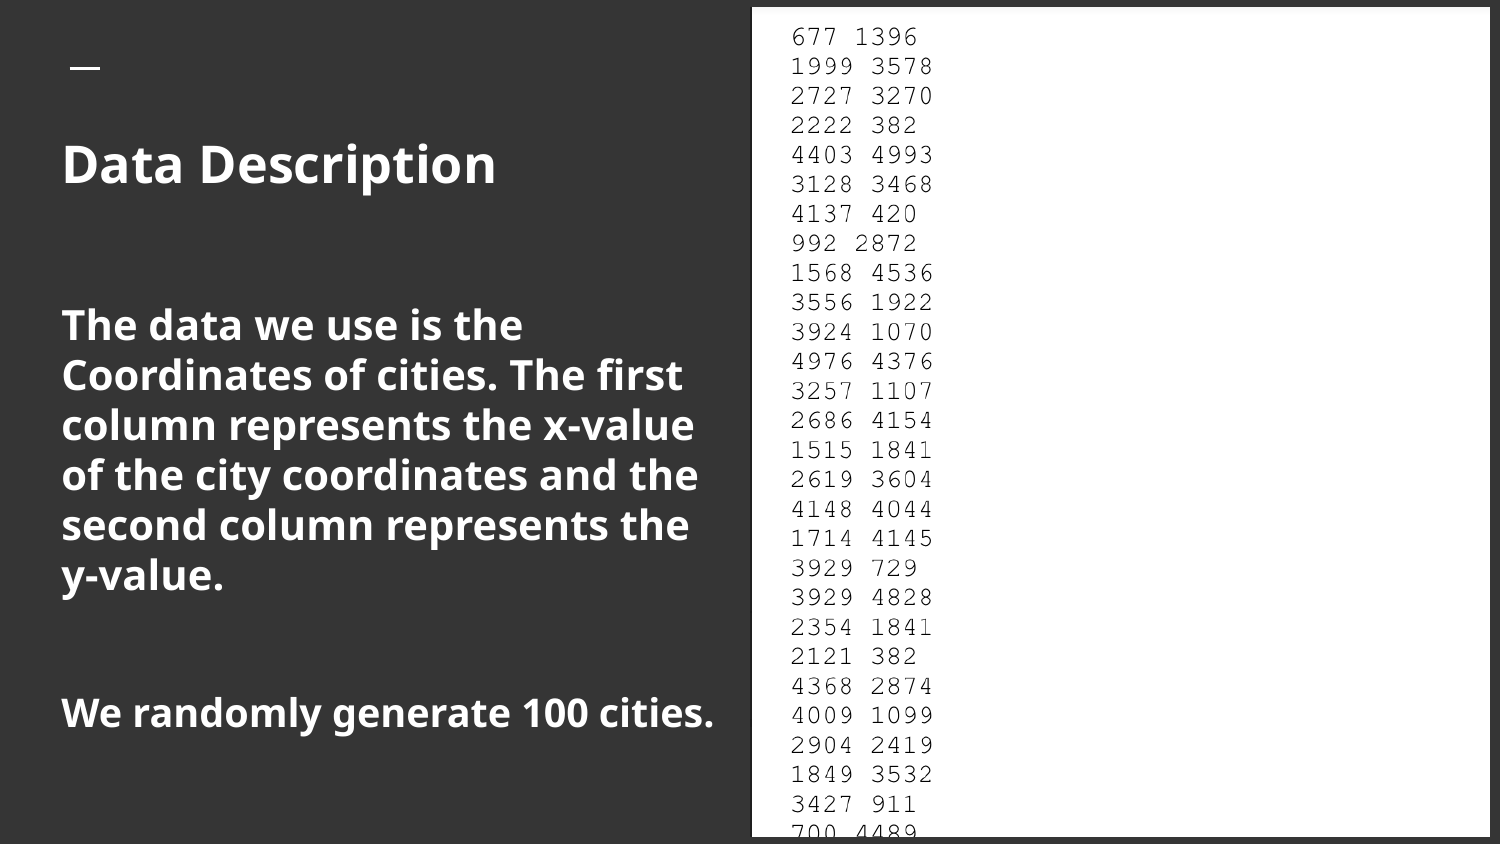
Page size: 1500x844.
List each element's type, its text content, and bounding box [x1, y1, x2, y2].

title Data Description The data we use is the Coordinates of cities. The first column represents the x-value of the city coordinates and the second column represents the y-value. We randomly generate 100 cities. [46, 116, 735, 746]
picture [749, 7, 1490, 837]
